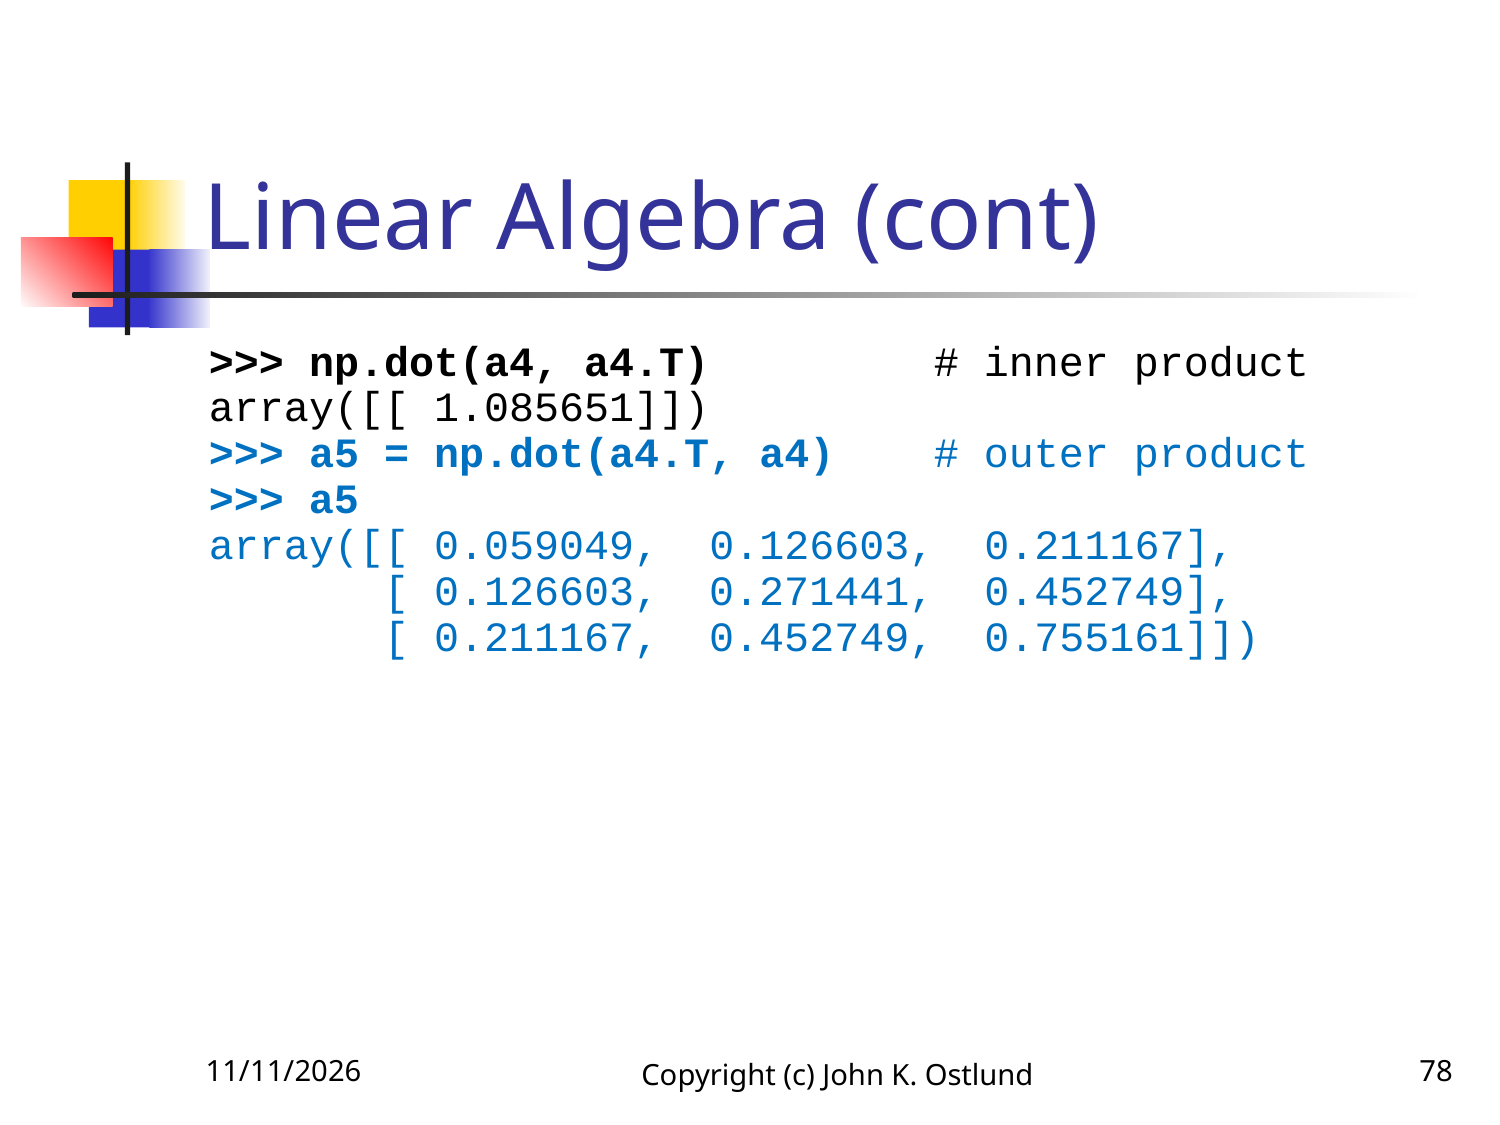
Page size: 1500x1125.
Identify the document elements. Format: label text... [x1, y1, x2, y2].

list >>> np.dot(a4, a4.T) # inner product array([[ 1.085651]]) >>> a5 = np.dot(a4.T, a4) # outer product >>> a5 array([[ 0.059049, 0.126603, 0.211167], [ 0.126603, 0.271441, 0.452749], [ 0.211167, 0.452749, 0.755161]]) [193, 331, 1469, 1006]
footer Copyright (c) John K. Ostlund [599, 1023, 1076, 1100]
title Linear Algebra (cont) [188, 35, 1468, 275]
slide_number 78 [1154, 1023, 1468, 1100]
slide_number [190, 1023, 504, 1100]
